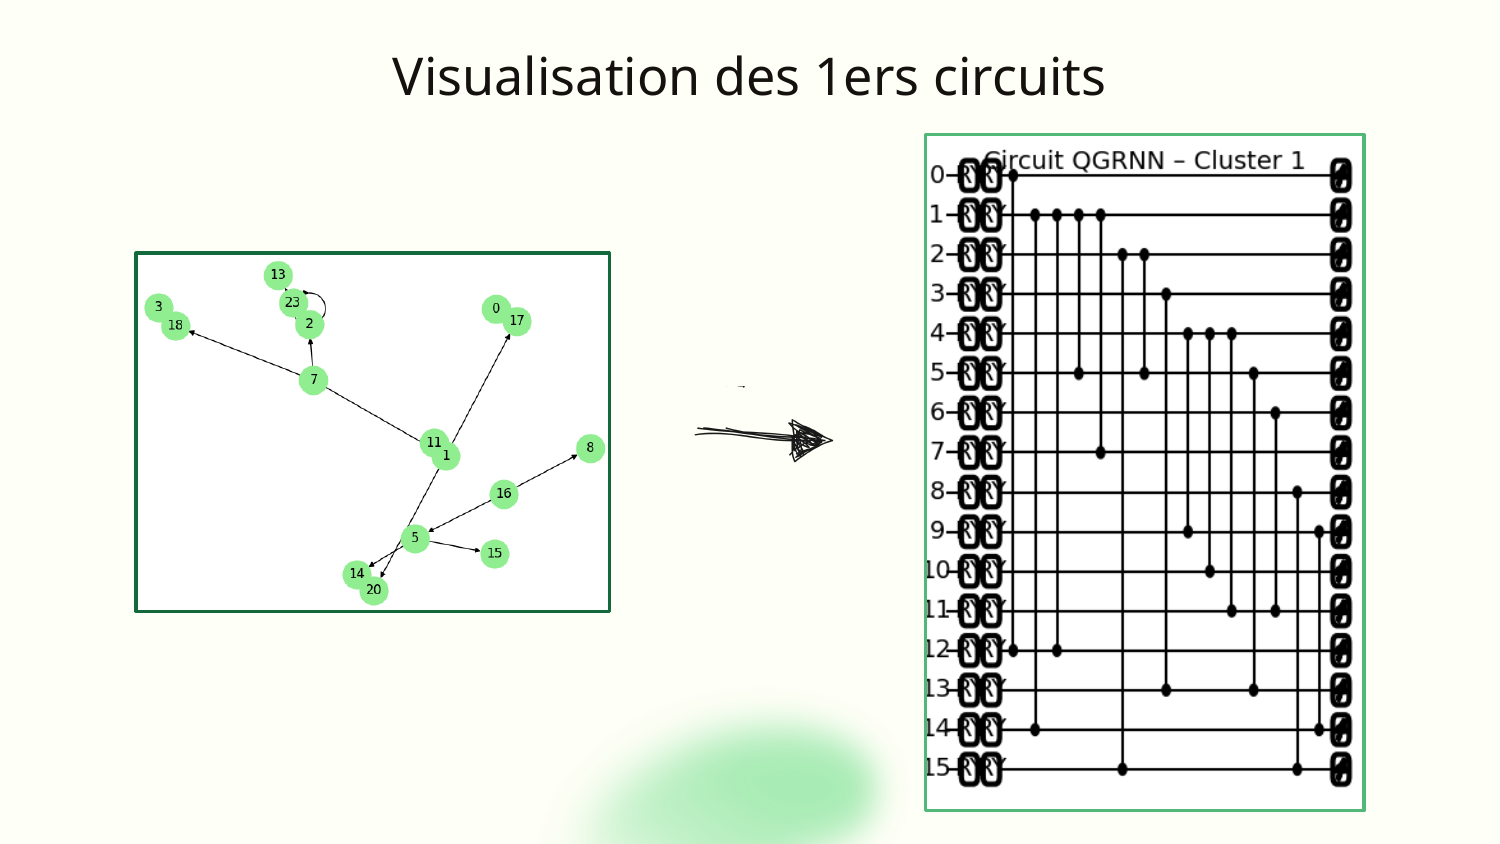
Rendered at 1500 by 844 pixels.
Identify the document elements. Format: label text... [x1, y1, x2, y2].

picture [445, 496, 1041, 844]
title Visualisation des 1ers circuits [44, 27, 1456, 199]
picture [926, 136, 1363, 810]
picture [137, 254, 608, 610]
picture [685, 385, 850, 479]
